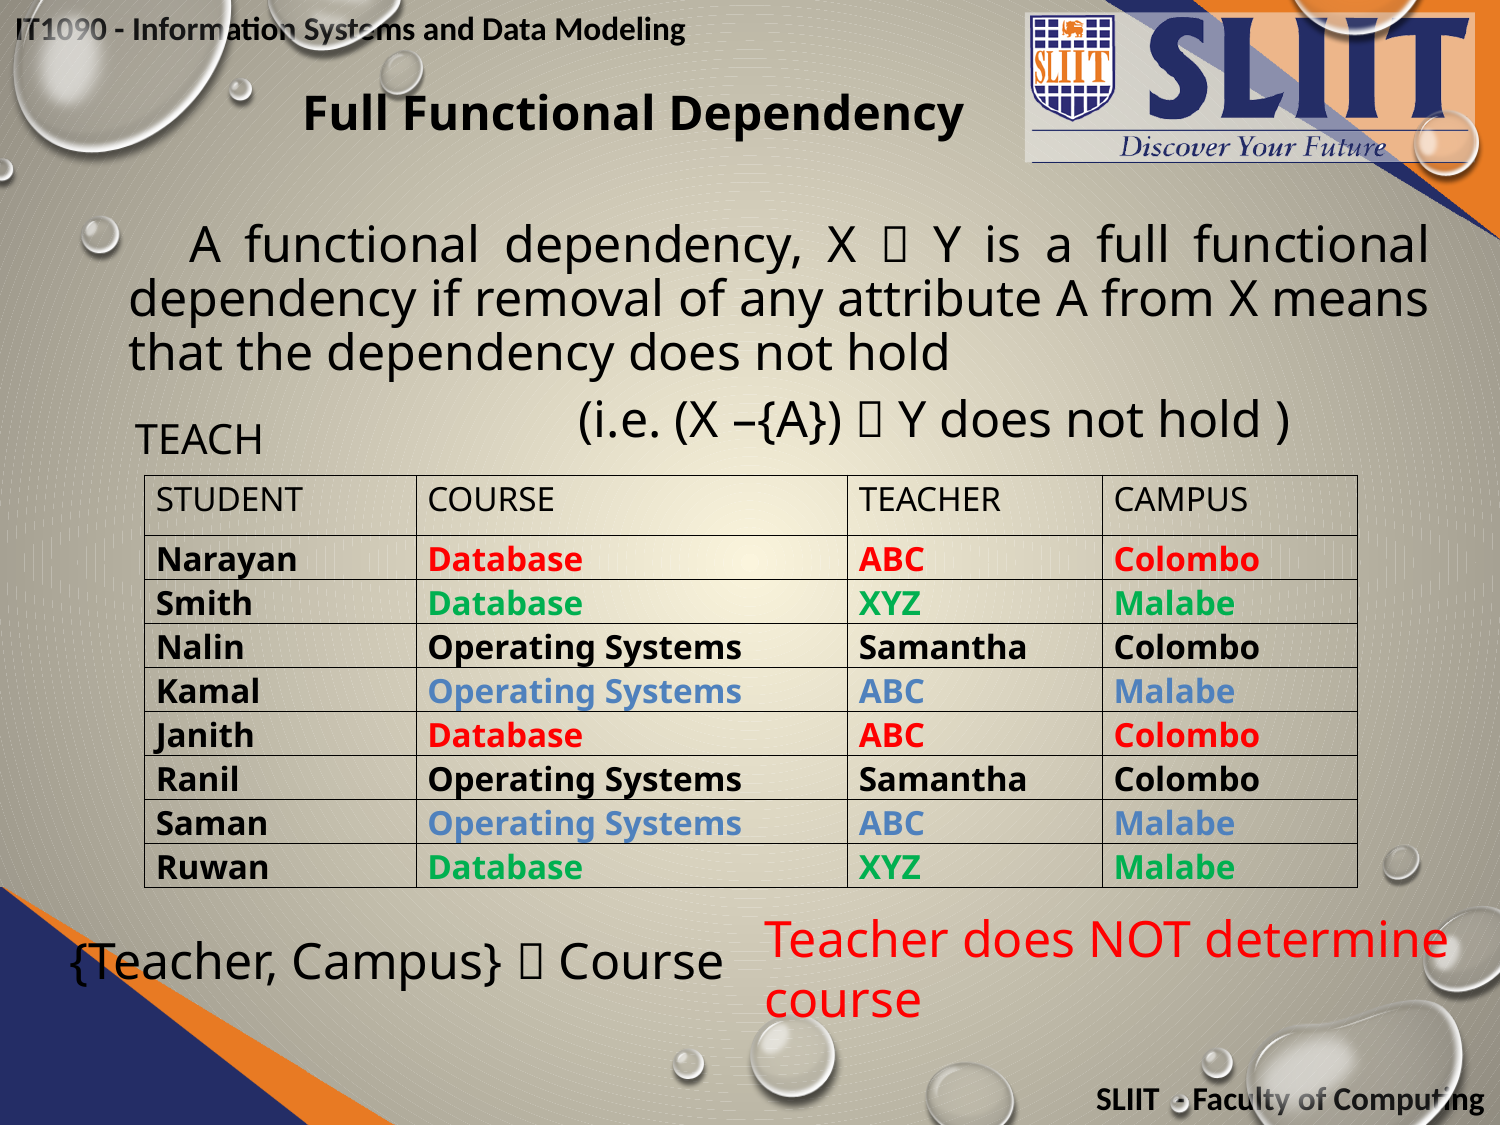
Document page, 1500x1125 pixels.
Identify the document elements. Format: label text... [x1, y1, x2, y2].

table_cell ABC [848, 800, 1102, 843]
table_cell Operating Systems [417, 756, 847, 799]
table_cell ABC [848, 536, 1102, 579]
table_cell Nalin [145, 624, 416, 667]
table_header TEACHER [848, 476, 1102, 535]
title Full Functional Dependency [52, 74, 1215, 205]
table_cell Smith [145, 580, 416, 623]
text_box TEACH [120, 404, 280, 471]
table_cell Kamal [145, 668, 416, 711]
table_cell Operating Systems [417, 668, 847, 711]
table_cell Database [417, 580, 847, 623]
table_cell Database [417, 536, 847, 579]
text_box {Teacher, Campus}  Course [55, 921, 750, 998]
table_cell Database [417, 844, 847, 887]
table_cell Narayan [145, 536, 416, 579]
table_cell Malabe [1103, 800, 1357, 843]
table_cell Colombo [1103, 624, 1357, 667]
table_cell ABC [848, 668, 1102, 711]
table_cell Ranil [145, 756, 416, 799]
table_cell Colombo [1103, 712, 1357, 755]
table_cell XYZ [848, 844, 1102, 887]
text_box Teacher does NOT determine course [750, 900, 1500, 1036]
table_header CAMPUS [1103, 476, 1357, 535]
table_cell Samantha [848, 756, 1102, 799]
table_cell Ruwan [145, 844, 416, 887]
table_cell Saman [145, 800, 416, 843]
table_cell Operating Systems [417, 800, 847, 843]
picture [0, 0, 1500, 1125]
table_cell ABC [848, 712, 1102, 755]
table_cell Colombo [1103, 756, 1357, 799]
text_box A functional dependency, X  Y is a full functional dependency if removal of any attribute A from X means that the dependency does not hold (i.e. (X –{A})  Y does not hold ) [57, 212, 1446, 500]
table_cell Malabe [1103, 580, 1357, 623]
table_cell Malabe [1103, 844, 1357, 887]
table_cell Operating Systems [417, 624, 847, 667]
table_cell Samantha [848, 624, 1102, 667]
table_cell XYZ [848, 580, 1102, 623]
table_header COURSE [417, 476, 847, 535]
table_header STUDENT [145, 476, 416, 535]
table_cell Database [417, 712, 847, 755]
table_cell Janith [145, 712, 416, 755]
table_cell Malabe [1103, 668, 1357, 711]
table_cell Colombo [1103, 536, 1357, 579]
